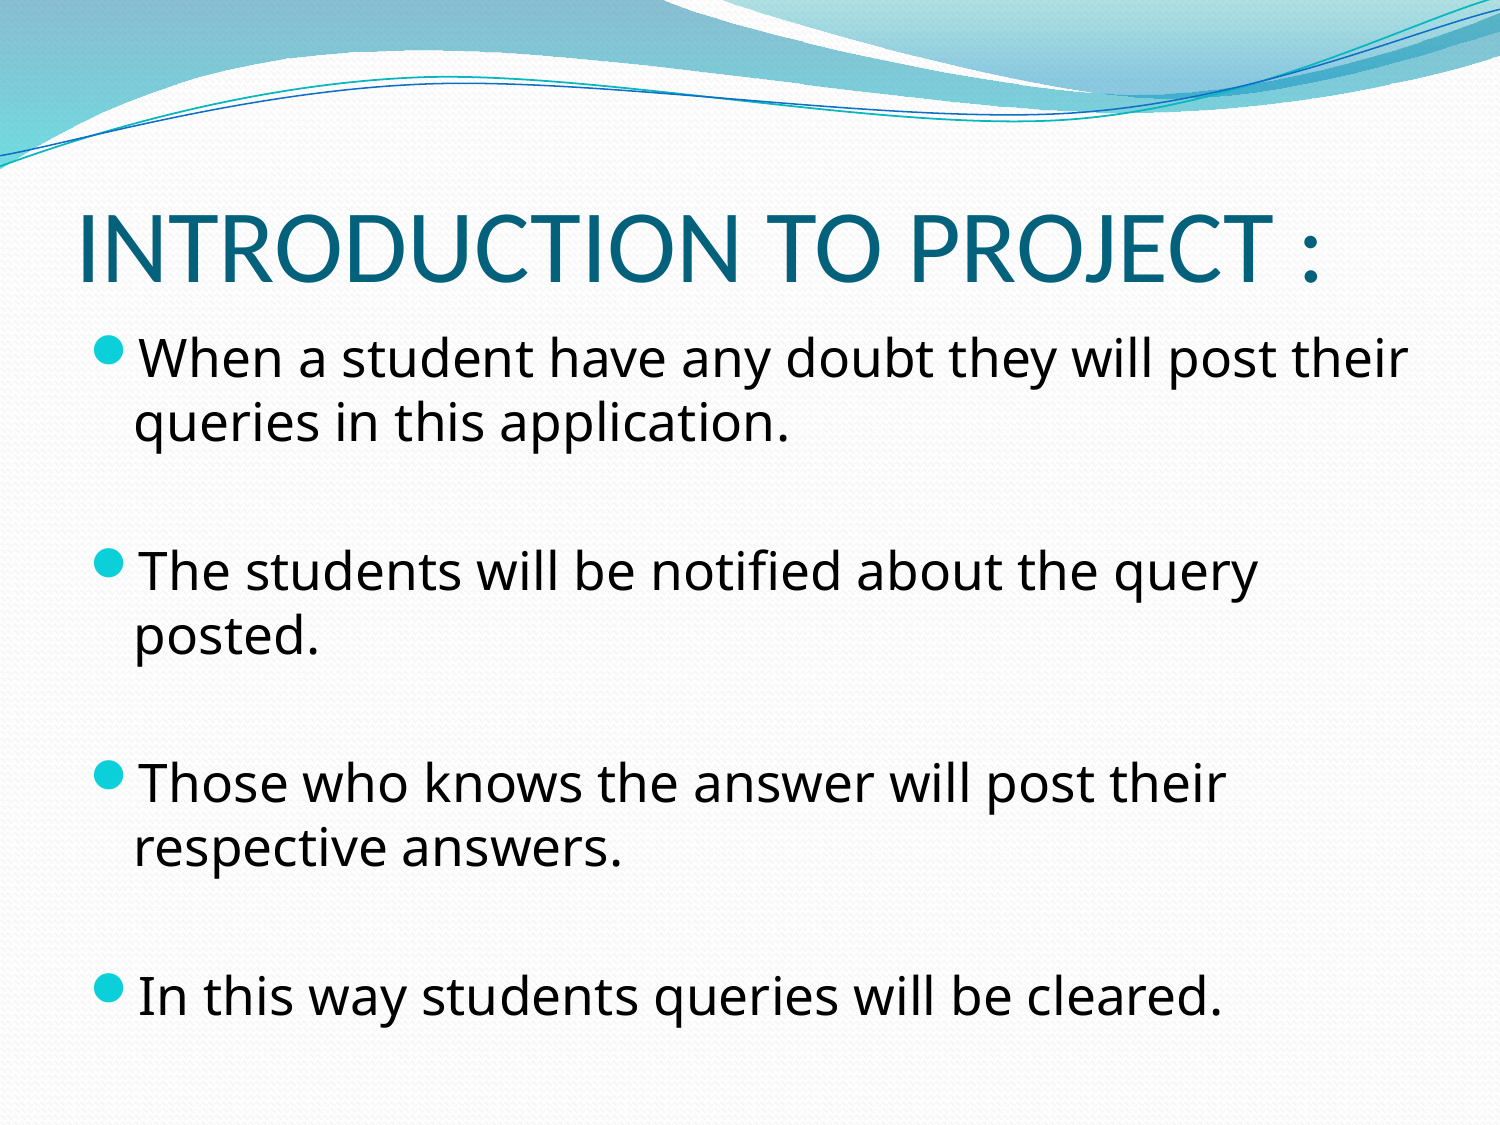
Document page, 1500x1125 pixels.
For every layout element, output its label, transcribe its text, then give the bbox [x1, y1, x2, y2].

title INTRODUCTION TO PROJECT : [75, 115, 1425, 303]
list When a student have any doubt they will post their queries in this application. The students will be notified about the query posted. Those who knows the answer will post their respective answers. In this way students queries will be cleared. [75, 317, 1425, 1038]
